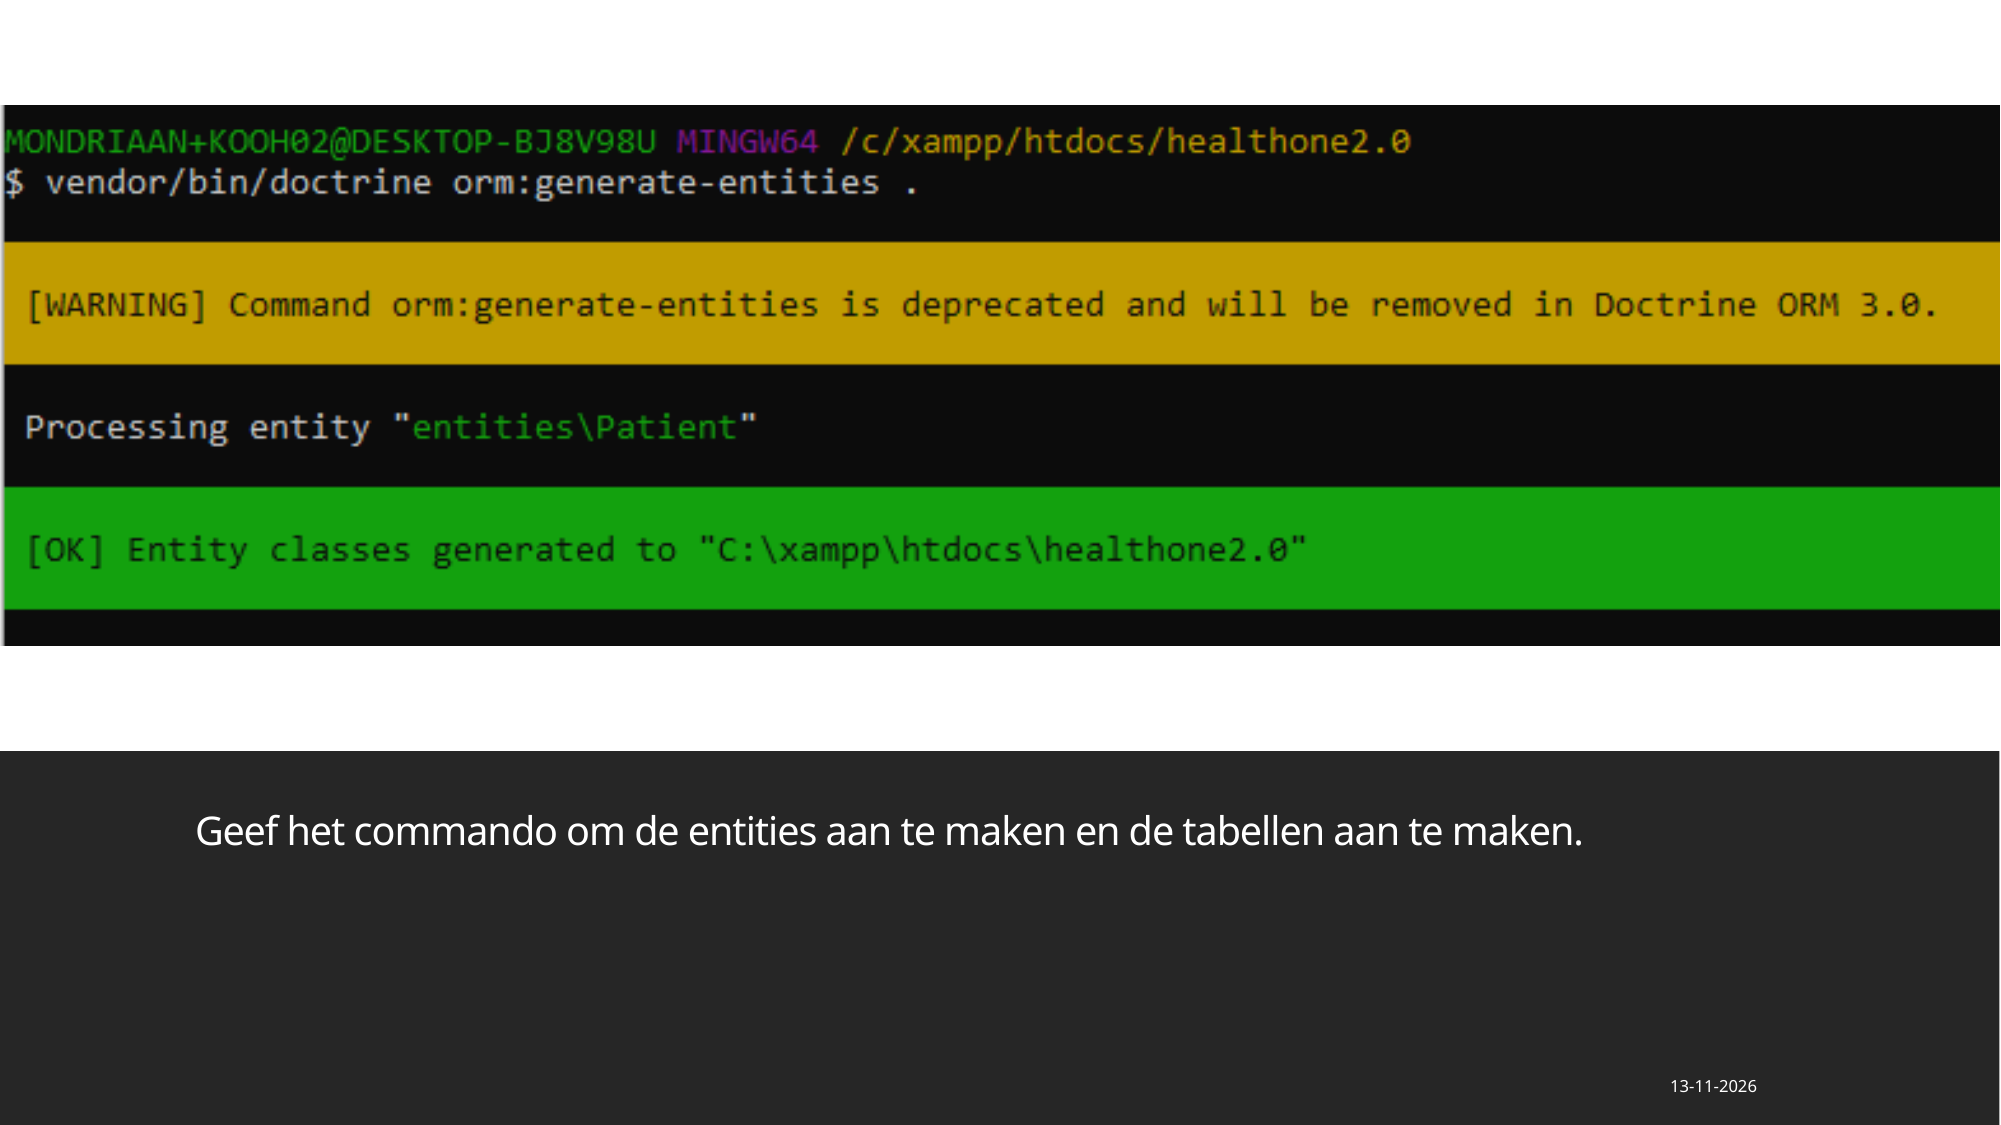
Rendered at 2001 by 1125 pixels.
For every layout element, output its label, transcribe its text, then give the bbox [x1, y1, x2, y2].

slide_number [1348, 1057, 1773, 1118]
title Geef het commando om de entities aan te maken en de tabellen aan te maken. [180, 787, 1839, 910]
picture [0, 104, 2000, 646]
